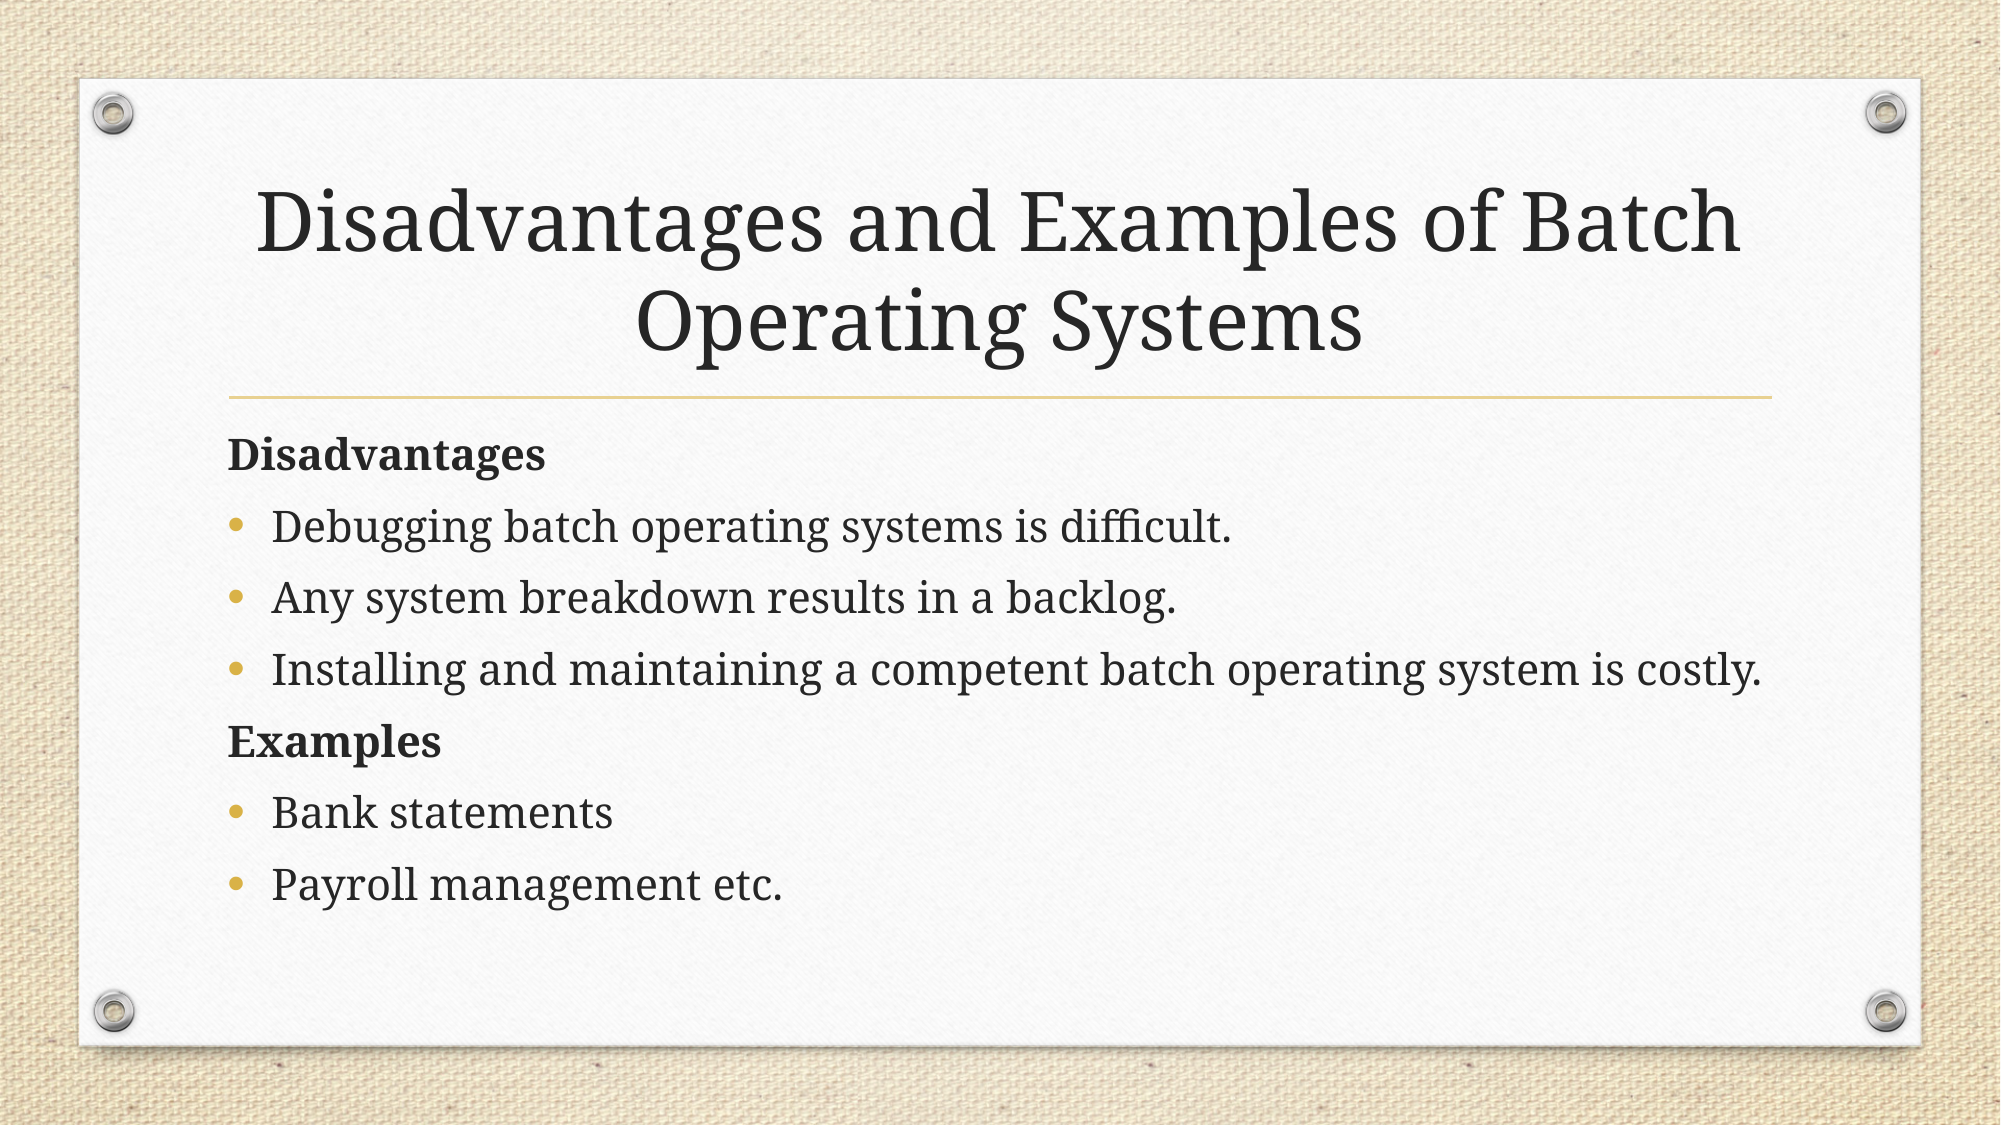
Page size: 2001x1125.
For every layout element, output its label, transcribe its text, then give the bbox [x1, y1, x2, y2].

title Disadvantages and Examples of Batch Operating Systems [212, 161, 1788, 375]
list Disadvantages Debugging batch operating systems is difficult. Any system breakdown results in a backlog. Installing and maintaining a competent batch operating system is costly. Examples Bank statements Payroll management etc. [212, 419, 1788, 964]
picture [0, 0, 2001, 1125]
